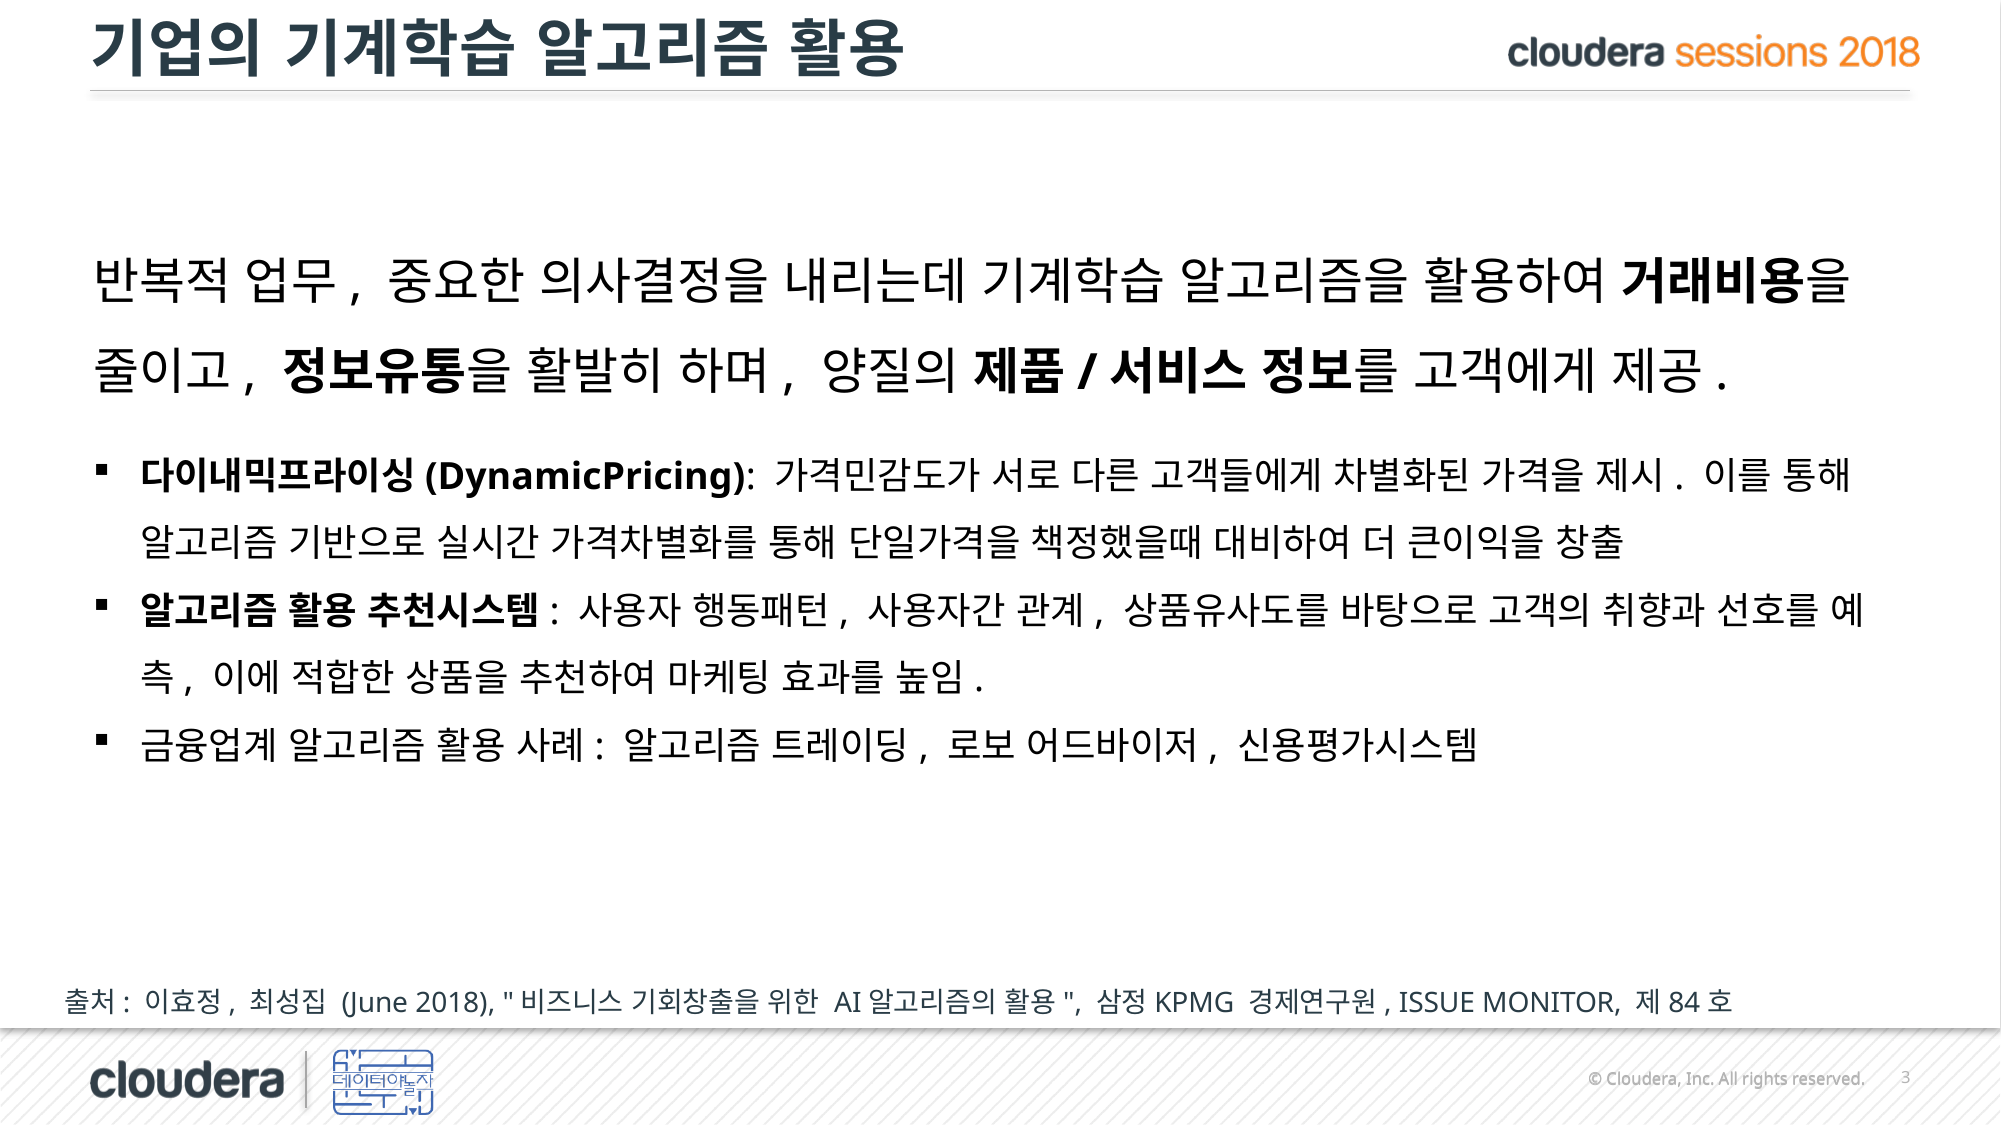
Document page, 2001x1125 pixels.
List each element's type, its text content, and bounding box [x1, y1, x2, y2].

picture [1910, 22, 1920, 81]
picture [0, 1028, 2001, 1125]
text_box 출처: 이효정, 최성집 (June 2018), "비즈니스 기회창출을 위한 AI알고리즘의 활용", 삼정KPMG 경제연구원, ISSUE MONITOR, 제84호 [50, 976, 1949, 1026]
title 기업의 기계학습 알고리즘 활용 [90, 0, 1910, 92]
text_box 반복적 업무, 중요한 의사결정을 내리는데 기계학습 알고리즘을 활용하여 거래비용을 줄이고, 정보유통을 활발히 하며, 양질의 제품/서비스 정보를 고객에게 제공. 다이내믹프라이싱(DynamicPricing): 가격민감도가 서로 다른 고객들에게 차별화된 가격을 제시. 이를 통해 알고리즘 기반으로 실시간 가격차별화를 통해 단일가격을 책정했을때 대비하여 더 큰이익을 창출 알고리즘 활용 추천시스템: 사용자 행동패턴, 사용자간 관계, 상품유사도를 바탕으로 고객의 취향과 선호를 예측, 이에 적합한 상품을 추천하여 마케팅 효과를 높임. 금융업계 알고리즘 활용 사례: 알고리즘 트레이딩, 로보 어드바이저, 신용평가시스템 [78, 211, 1934, 842]
